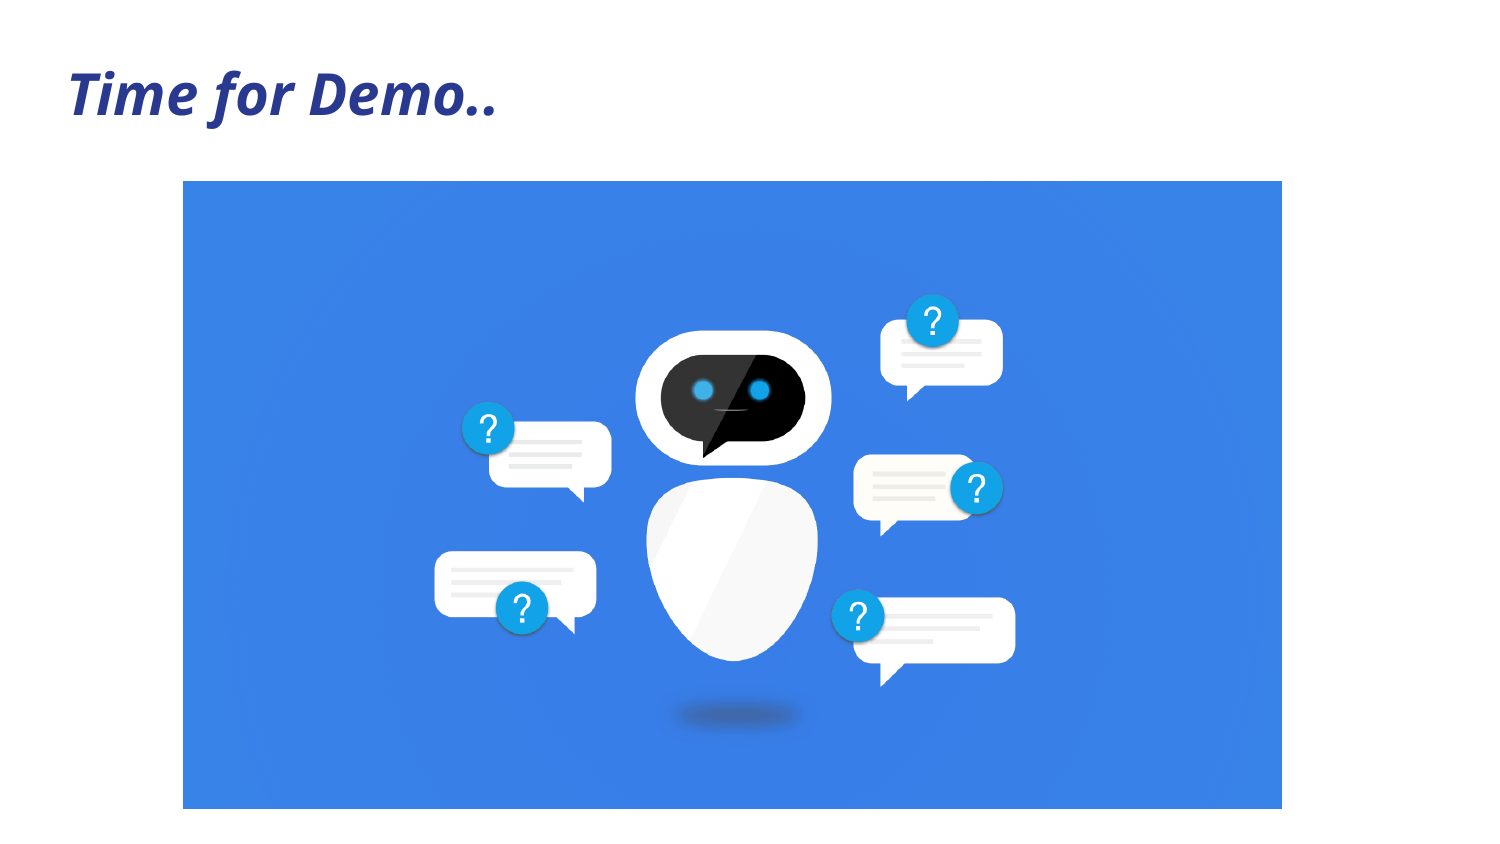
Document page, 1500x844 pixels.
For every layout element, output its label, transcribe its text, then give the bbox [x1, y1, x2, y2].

title Time for Demo.. [51, 42, 1449, 142]
picture [183, 181, 1282, 809]
